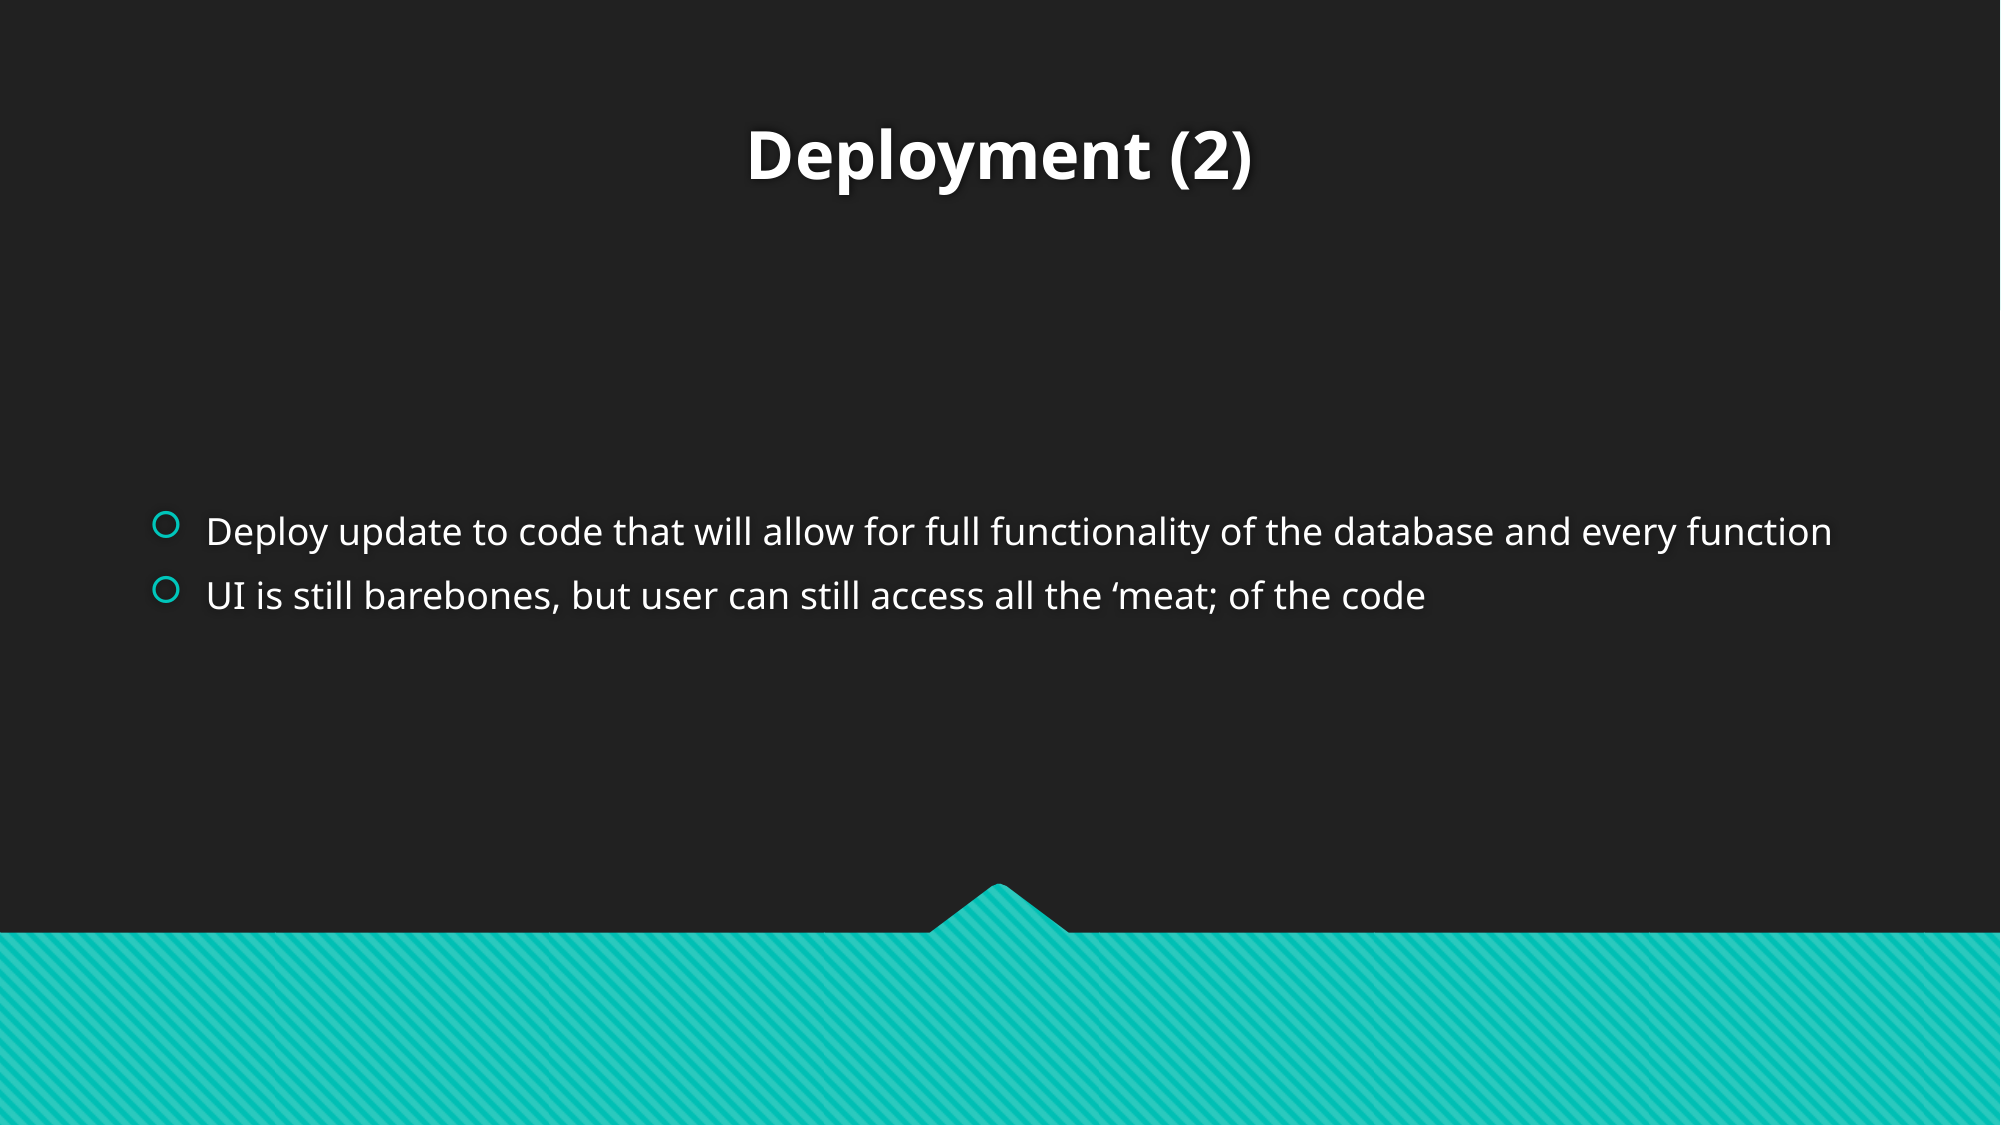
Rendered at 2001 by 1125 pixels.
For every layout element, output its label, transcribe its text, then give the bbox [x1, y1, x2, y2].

title Deployment (2) [132, 73, 1868, 233]
list Deploy update to code that will allow for full functionality of the database and every function UI is still barebones, but user can still access all the ‘meat; of the code [134, 264, 1866, 861]
text_box [0, 0, 2000, 931]
text_box [0, 883, 2000, 1125]
